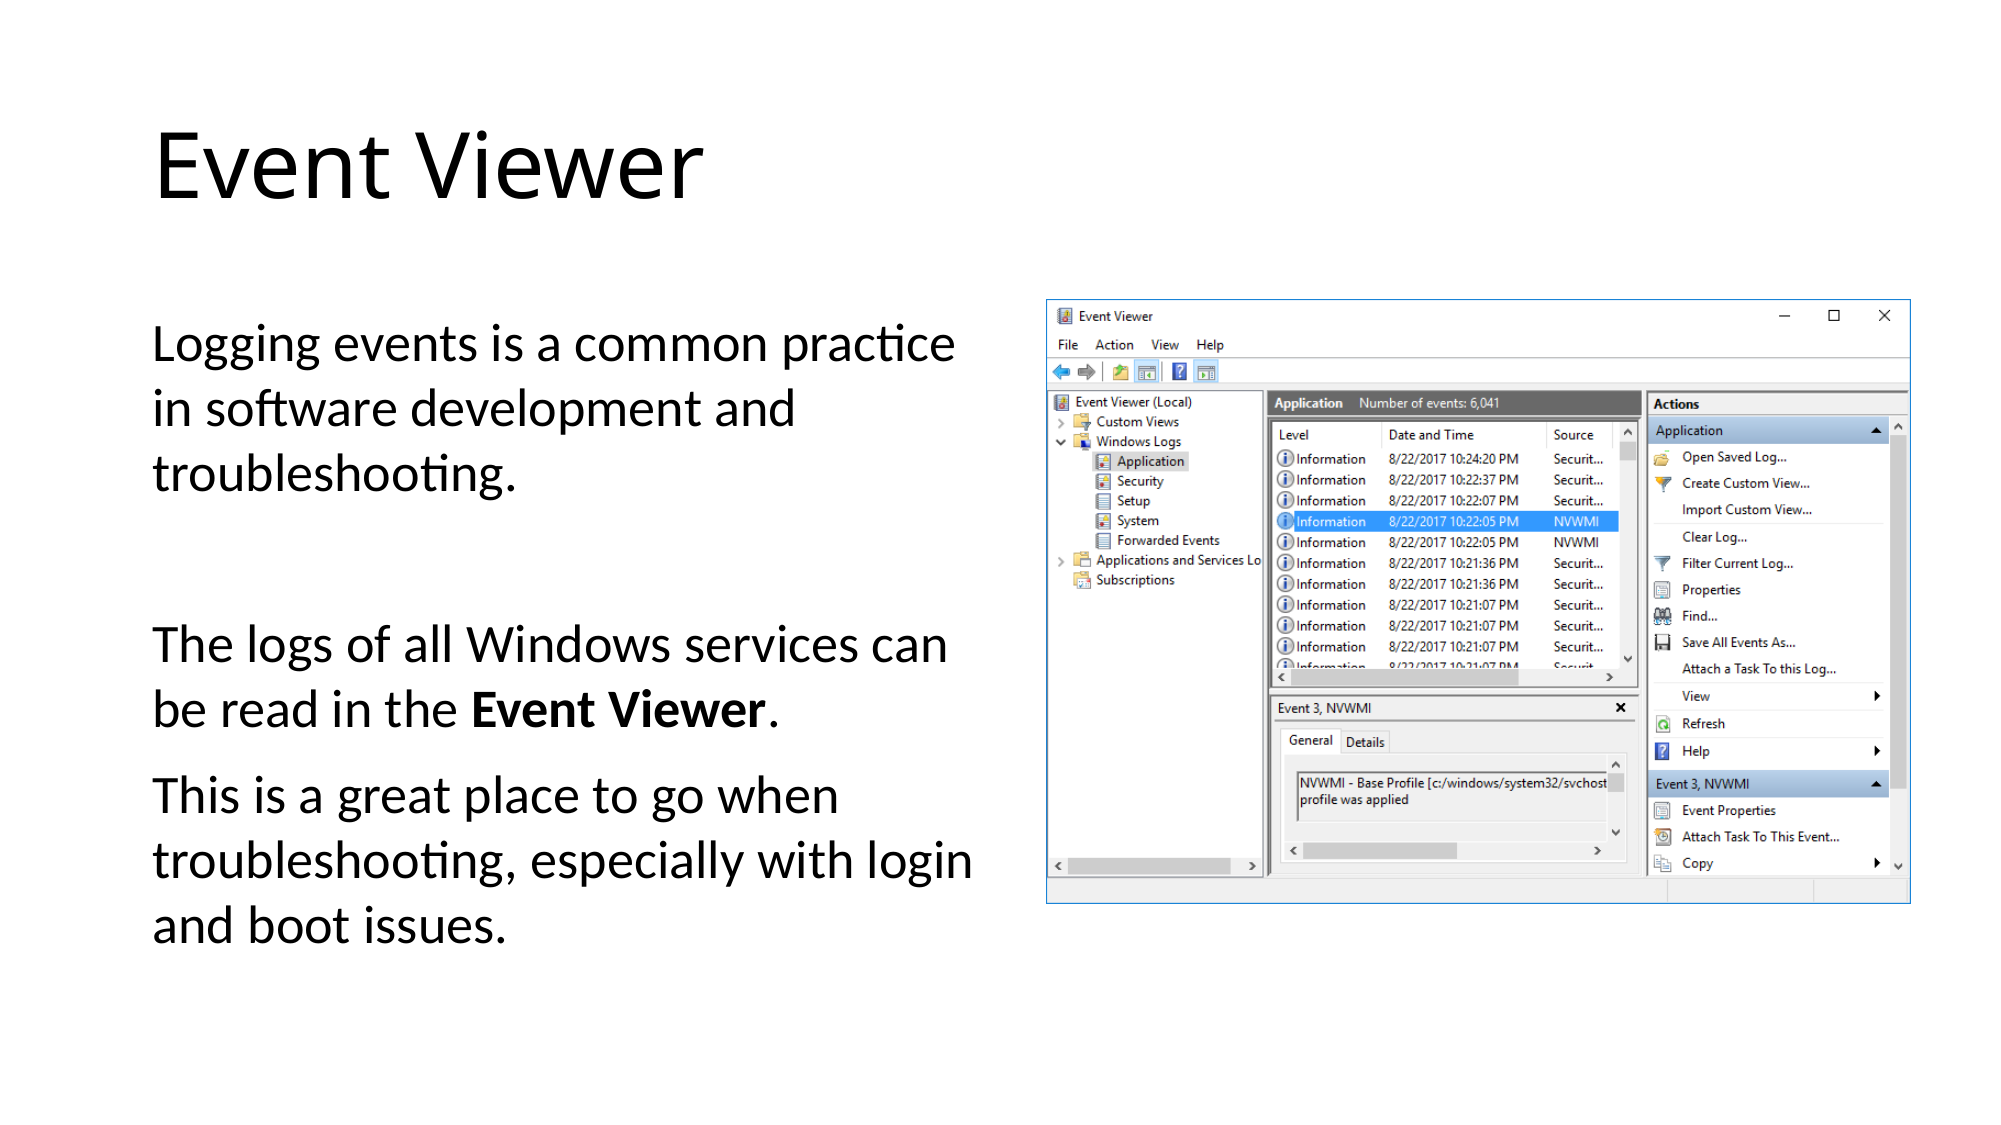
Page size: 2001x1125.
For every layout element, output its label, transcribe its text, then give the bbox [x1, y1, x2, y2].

list Logging events is a common practice in software development and troubleshooting. The logs of all Windows services can be read in the Event Viewer. This is a great place to go when troubleshooting, especially with login and boot issues. [137, 299, 1018, 1056]
picture [1046, 299, 1911, 904]
title Event Viewer [137, 59, 1863, 278]
